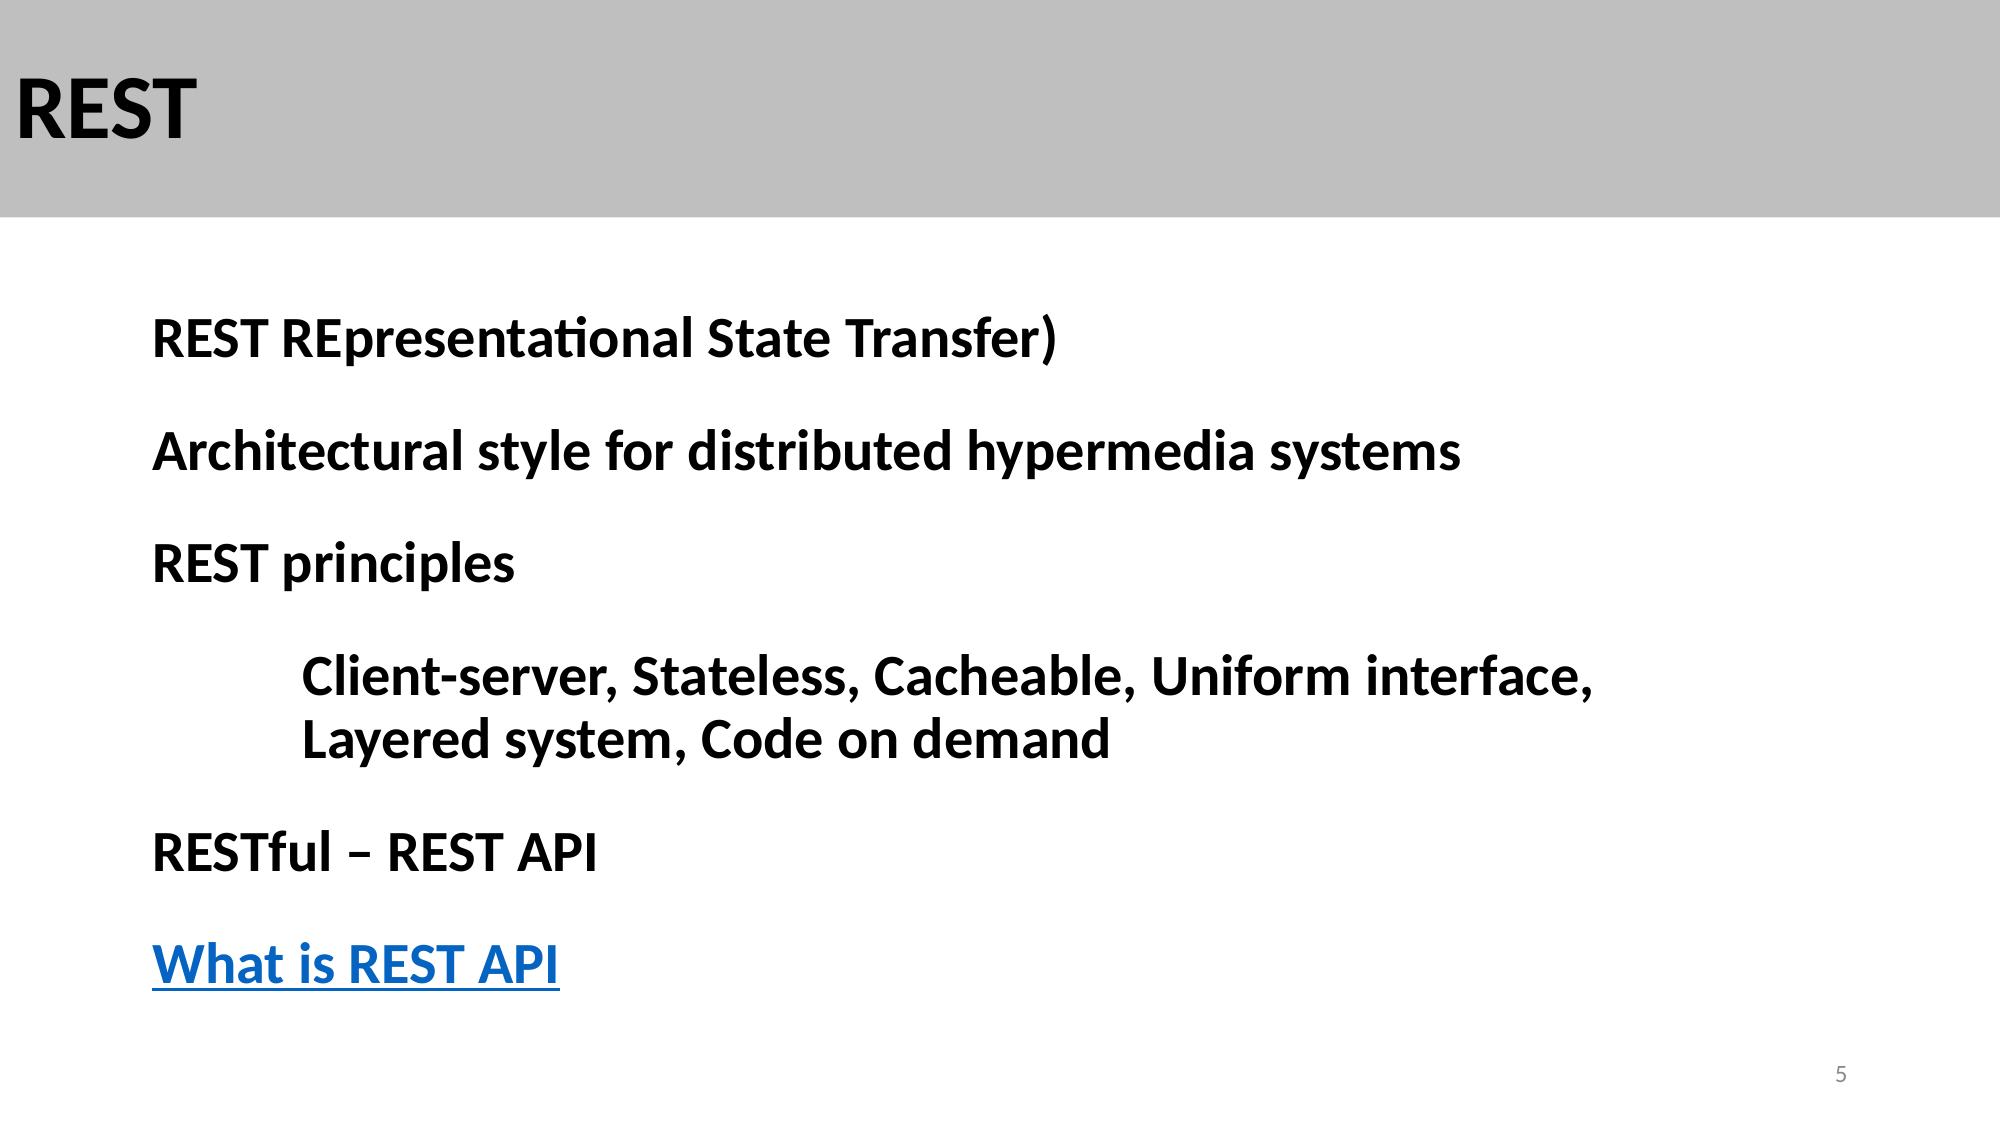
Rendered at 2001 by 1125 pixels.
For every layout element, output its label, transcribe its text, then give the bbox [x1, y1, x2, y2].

list REST REpresentational State Transfer) Architectural style for distributed hypermedia systems REST principles Client-server, Stateless, Cacheable, Uniform interface, Layered system, Code on demand RESTful – REST API What is REST API [137, 299, 1863, 1014]
slide_number 5 [1412, 1042, 1863, 1103]
title REST [0, 0, 2000, 218]
